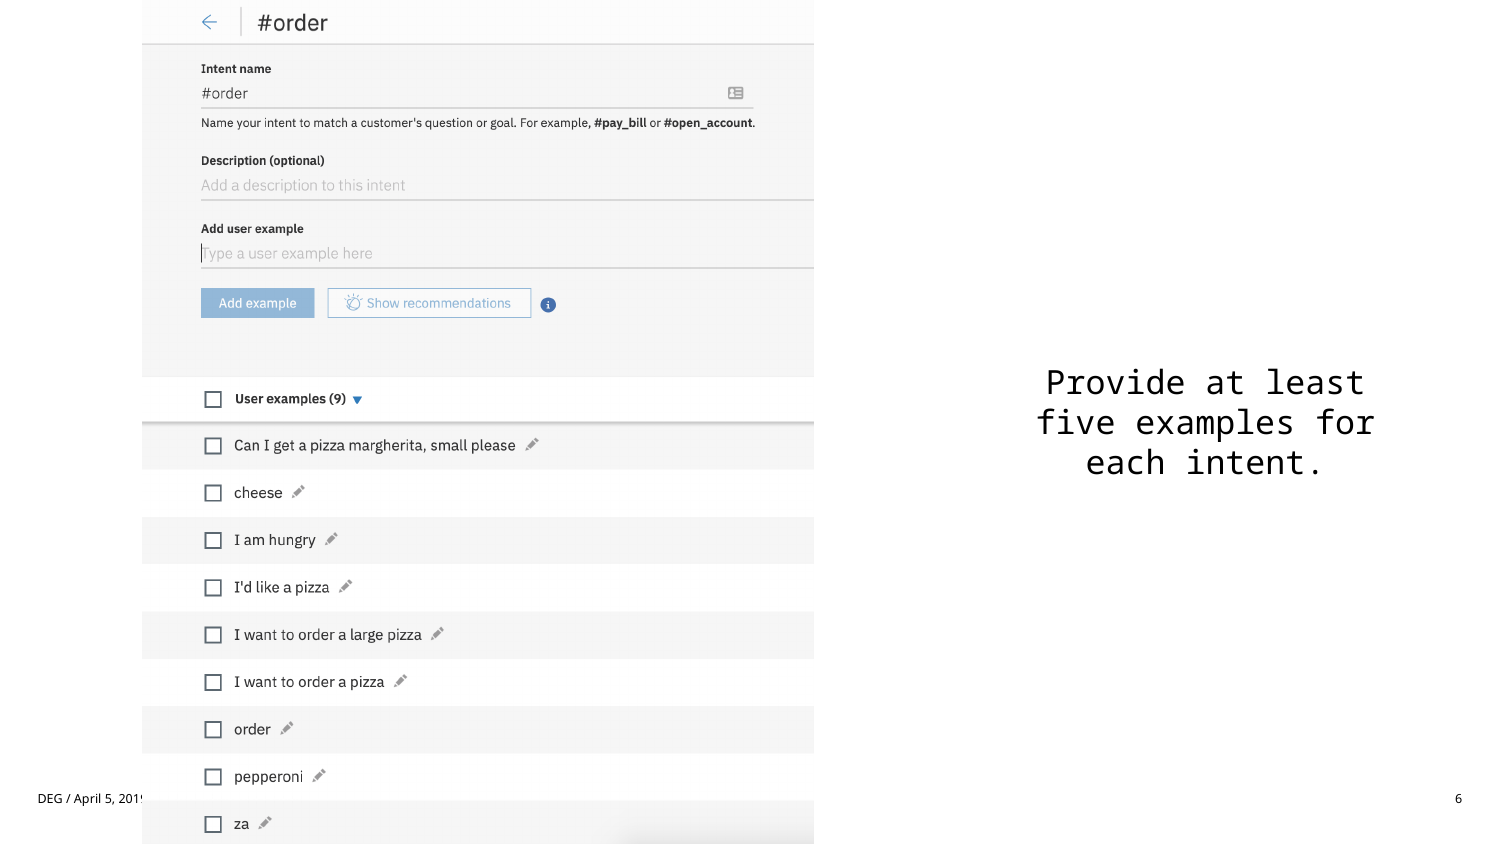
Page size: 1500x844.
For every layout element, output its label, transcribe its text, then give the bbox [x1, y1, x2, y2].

text_box Provide at least five examples for each intent. [1004, 353, 1407, 489]
slide_number 6 [1162, 785, 1463, 813]
footer DEG / April 5, 2019 / © 2019 IBM Corporation [37, 785, 137, 813]
picture [142, 0, 814, 844]
